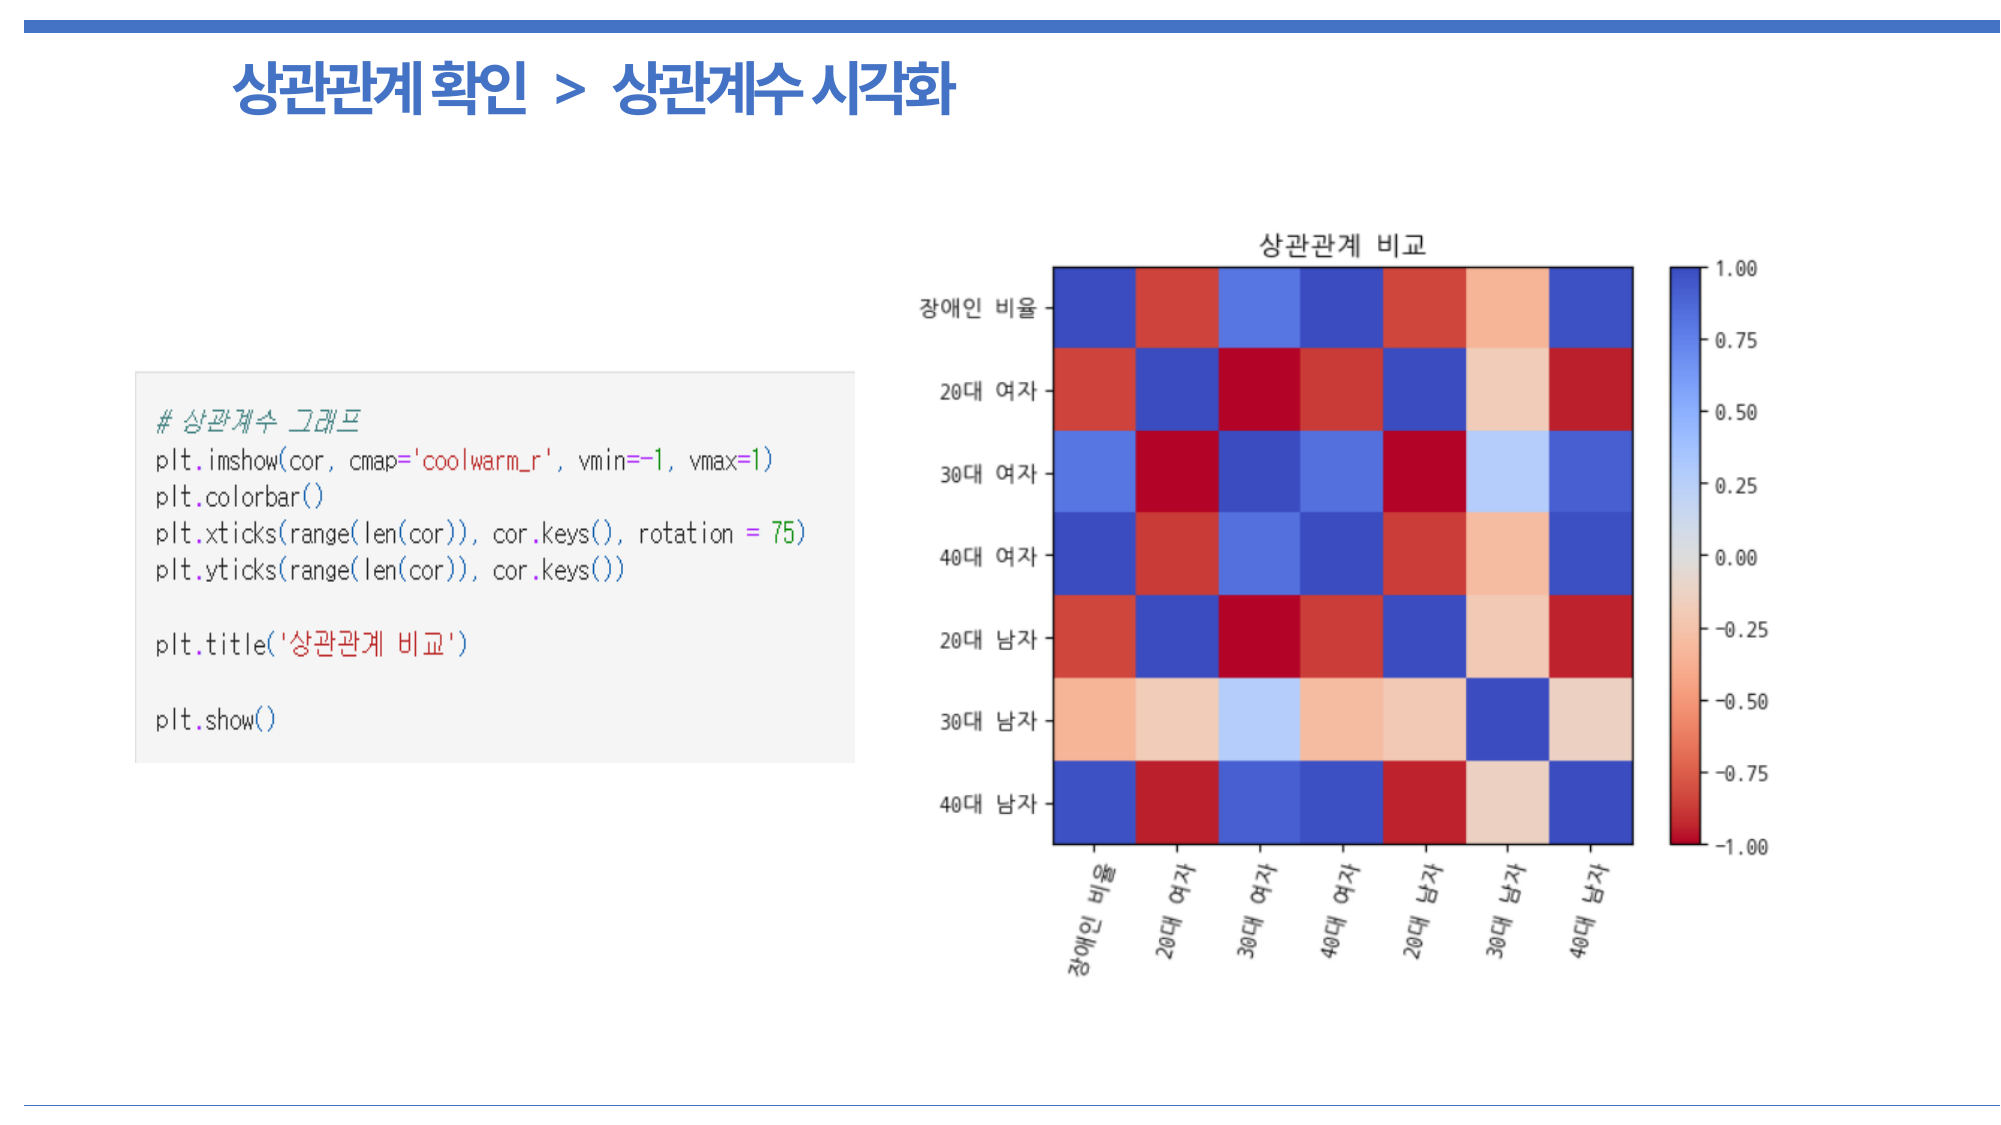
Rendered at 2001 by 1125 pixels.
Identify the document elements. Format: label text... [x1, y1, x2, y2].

picture [915, 217, 1813, 993]
picture [135, 368, 855, 763]
text_box 상관관계 확인 > 상관계수 시각화 [216, 44, 973, 130]
